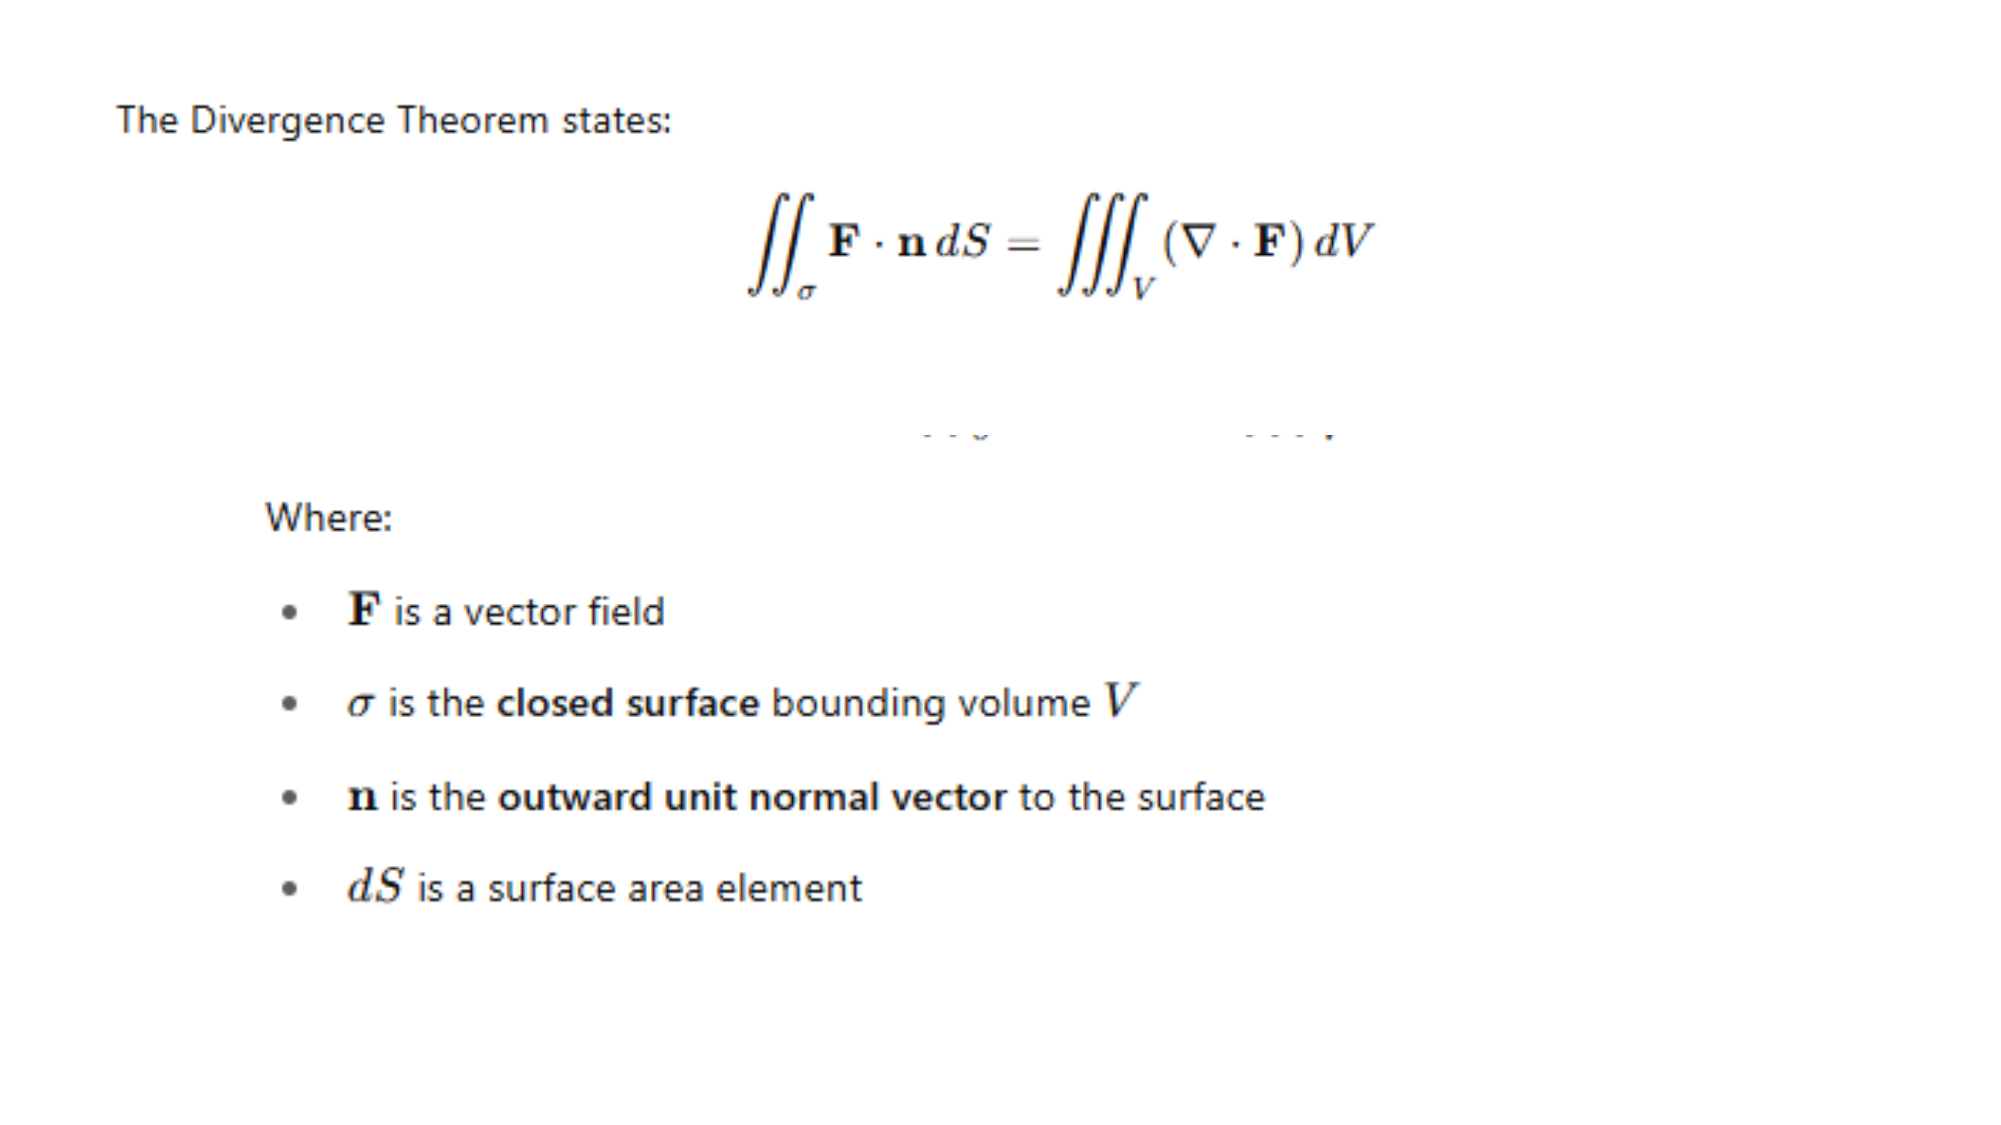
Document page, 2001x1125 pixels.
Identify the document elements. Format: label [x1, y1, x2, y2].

picture [215, 435, 1446, 999]
picture [84, 68, 1540, 336]
